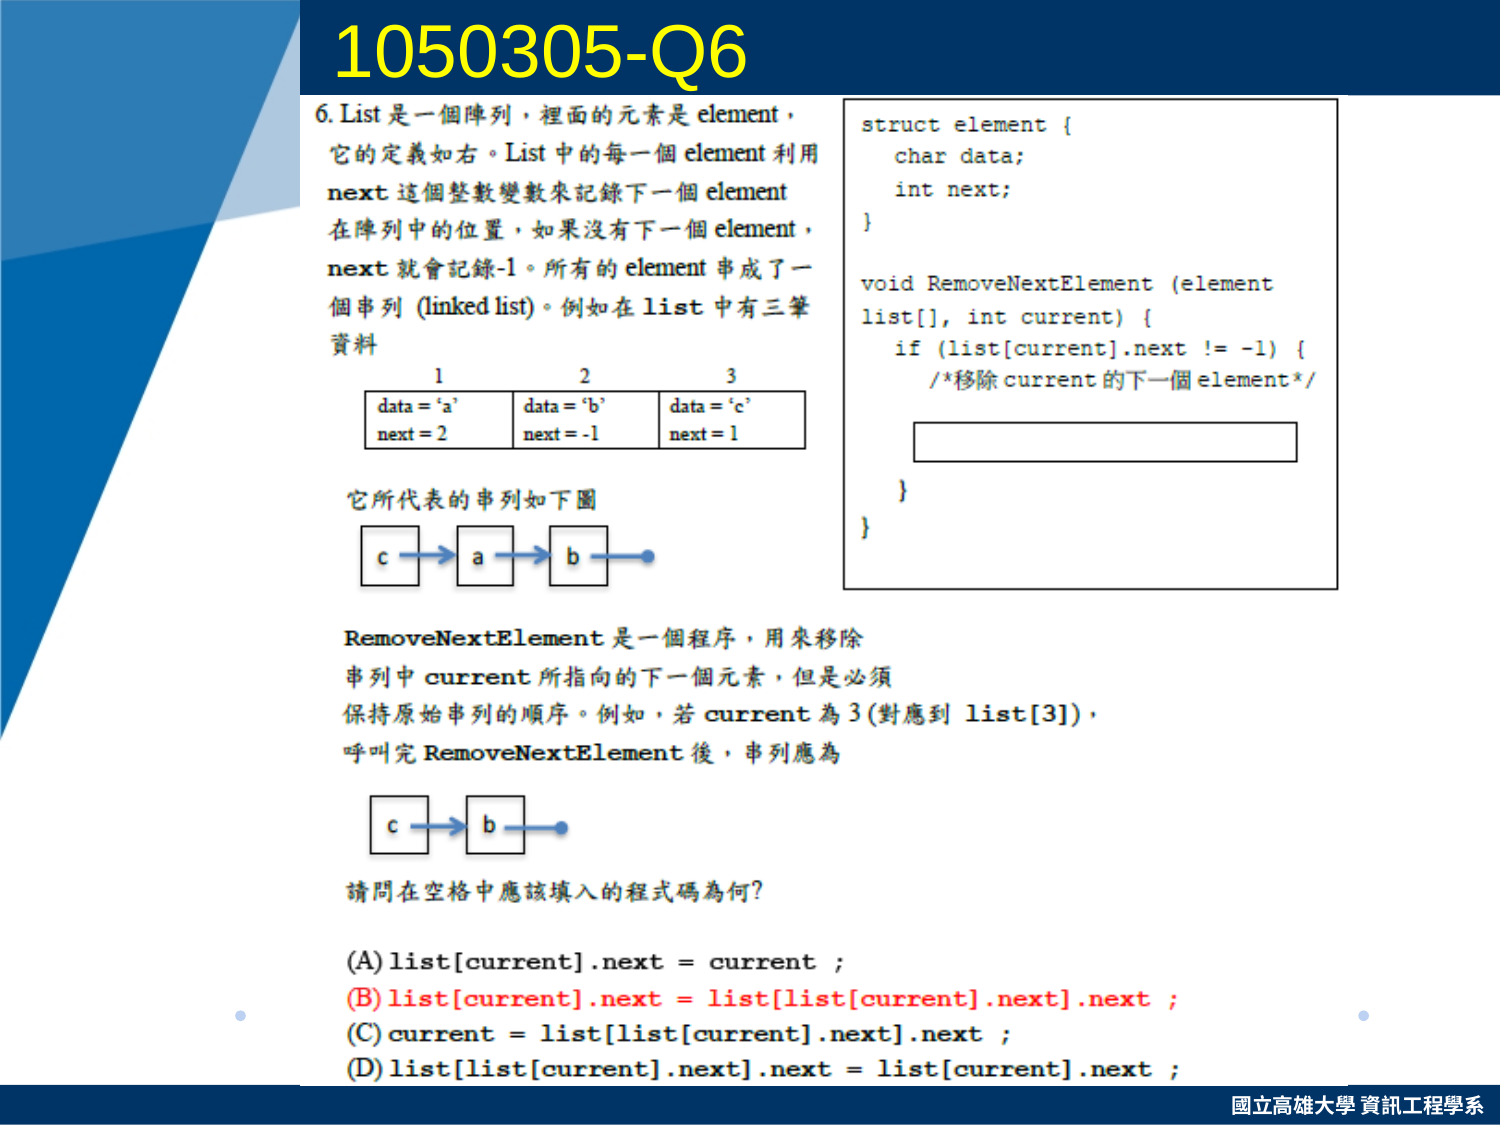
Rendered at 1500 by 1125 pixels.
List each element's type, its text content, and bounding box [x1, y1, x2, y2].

title 1050305-Q6 [300, 0, 1500, 96]
picture [0, 0, 1500, 1086]
